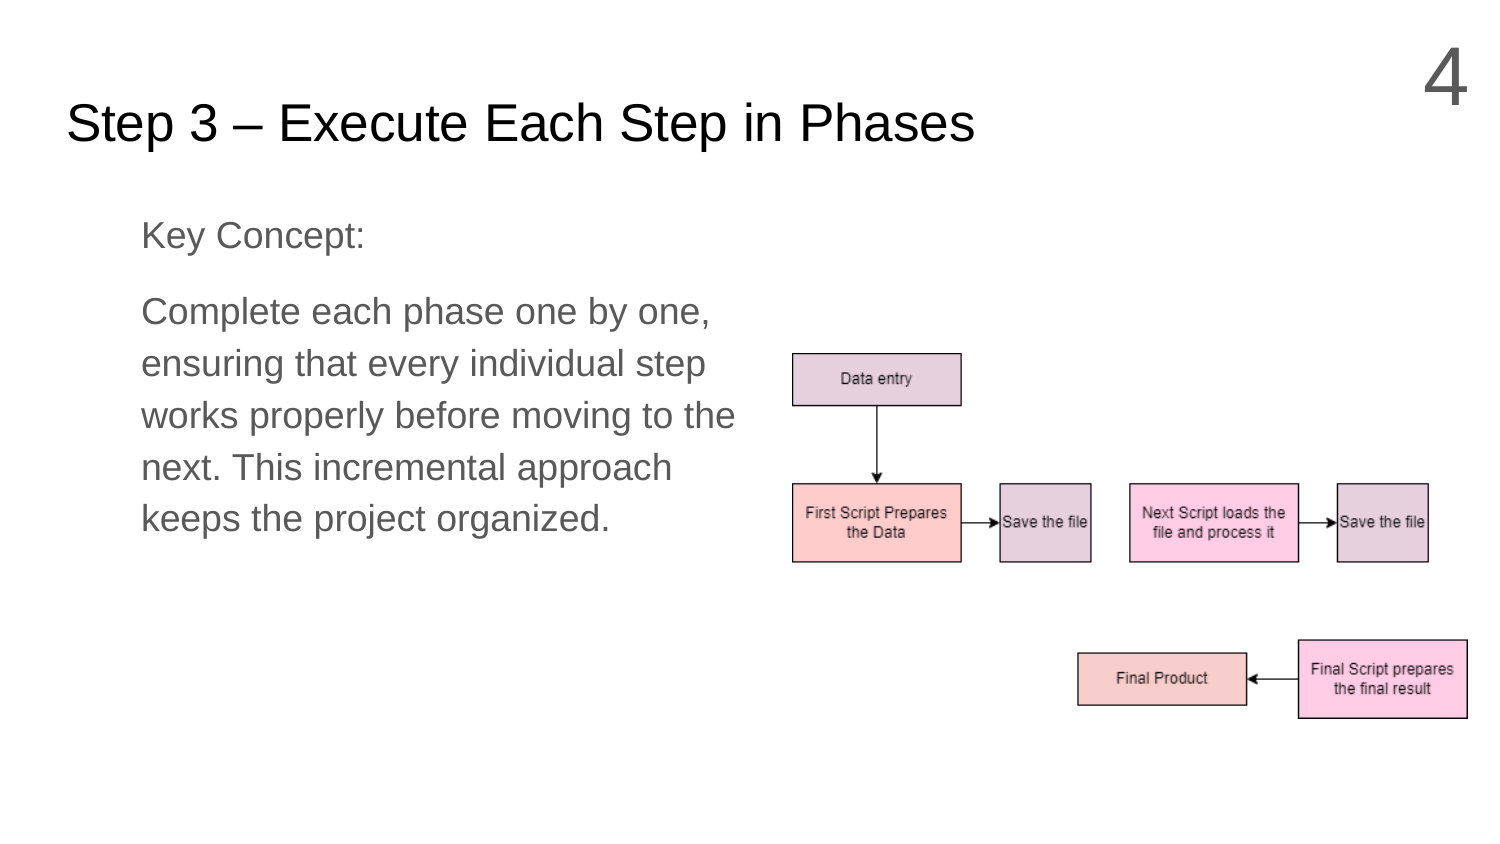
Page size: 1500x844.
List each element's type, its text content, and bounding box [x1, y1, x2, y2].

text_box 4 [1408, 6, 1500, 137]
picture [792, 353, 1468, 719]
list Key Concept: Complete each phase one by one, ensuring that every individual step works properly before moving to the next. This incremental approach keeps the project organized. [51, 189, 775, 750]
title Step 3 – Execute Each Step in Phases [51, 72, 1449, 167]
